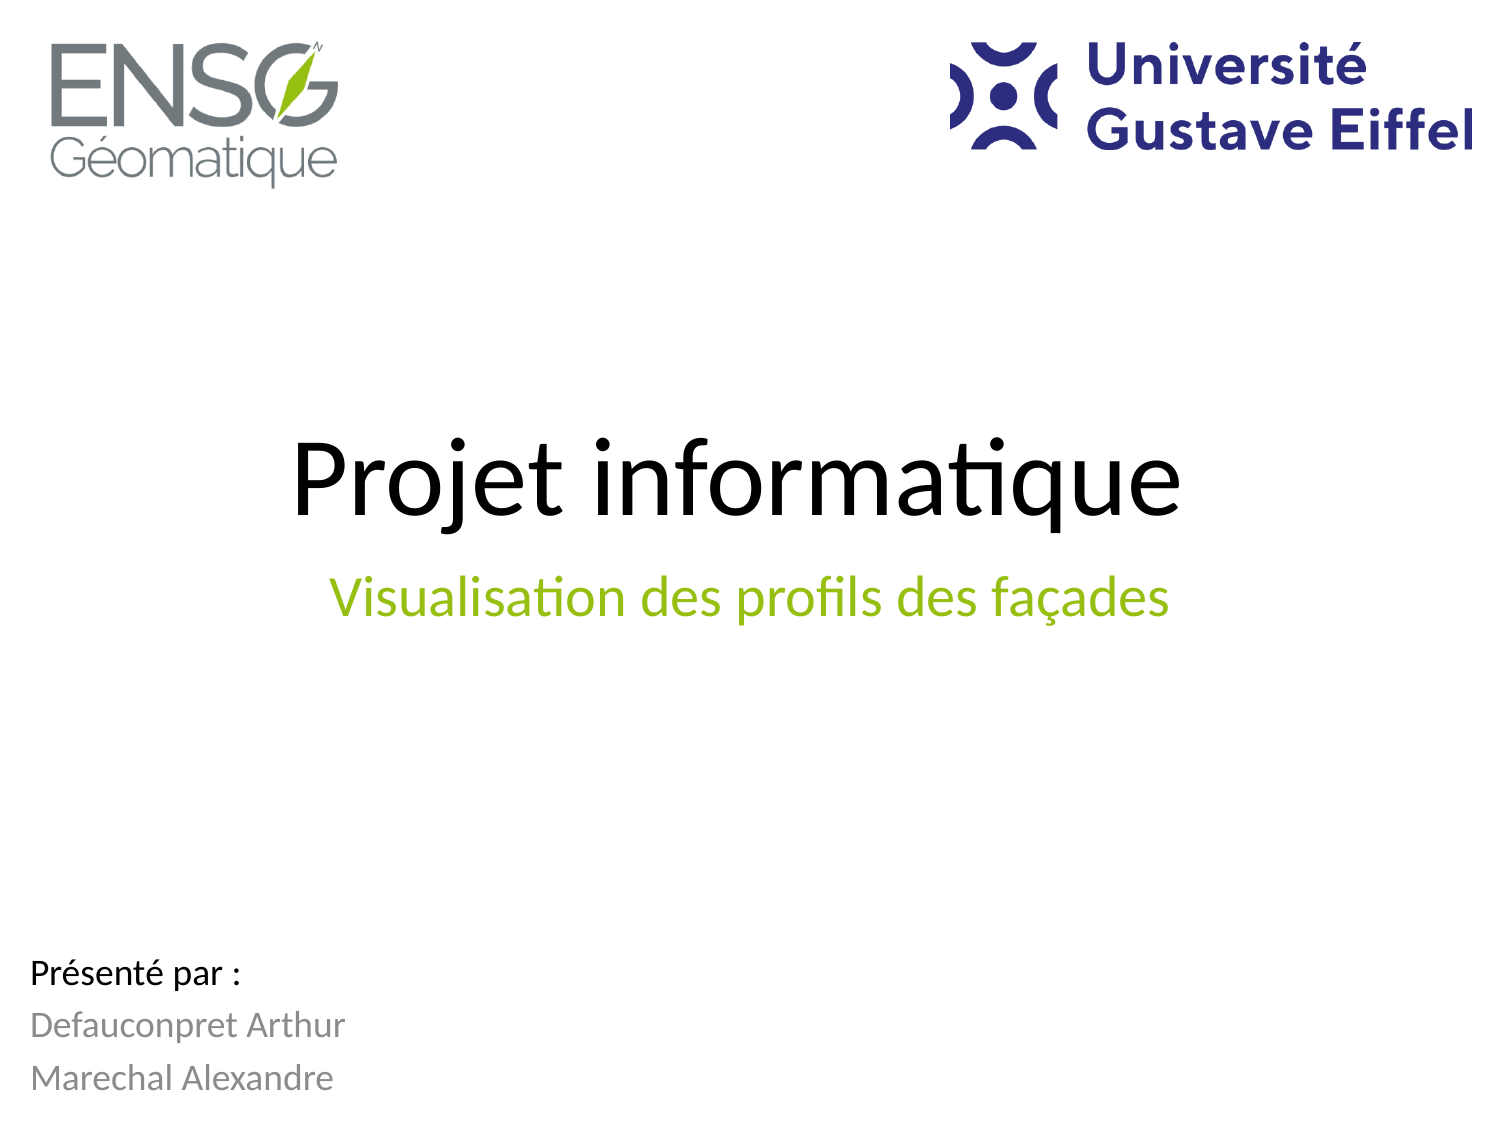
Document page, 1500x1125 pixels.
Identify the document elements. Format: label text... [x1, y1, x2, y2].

title Projet informatique [0, 349, 1500, 550]
picture [950, 42, 1473, 151]
subtitle Visualisation des profils des façades [0, 550, 1500, 665]
picture [17, 18, 373, 204]
text_box Présenté par : Defauconpret Arthur Marechal Alexandre [15, 940, 529, 1106]
